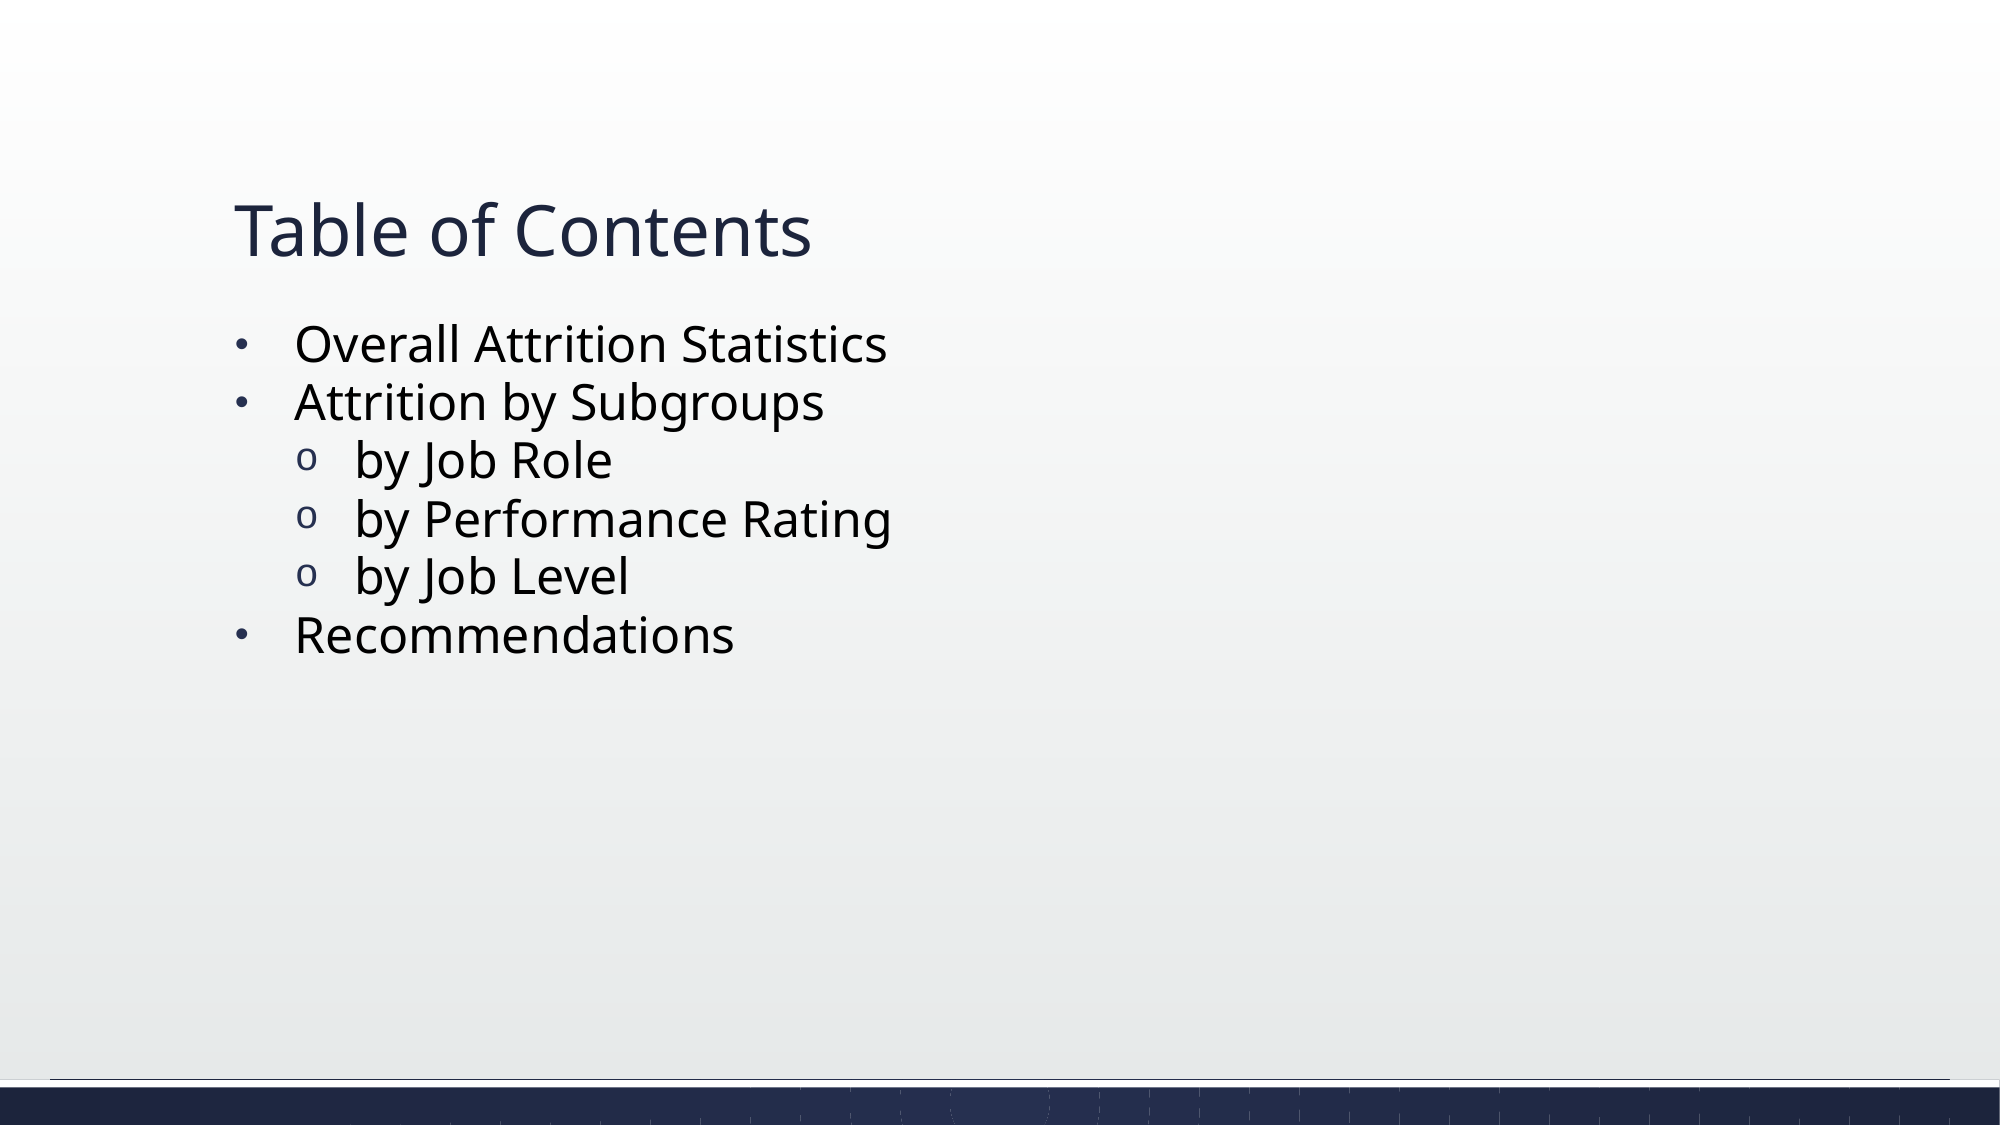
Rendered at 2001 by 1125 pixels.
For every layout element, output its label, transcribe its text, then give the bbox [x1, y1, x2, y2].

list Overall Attrition Statistics Attrition by Subgroups by Job Role by Performance Rating by Job Level Recommendations [219, 311, 1780, 990]
title Table of Contents [219, 76, 1780, 279]
